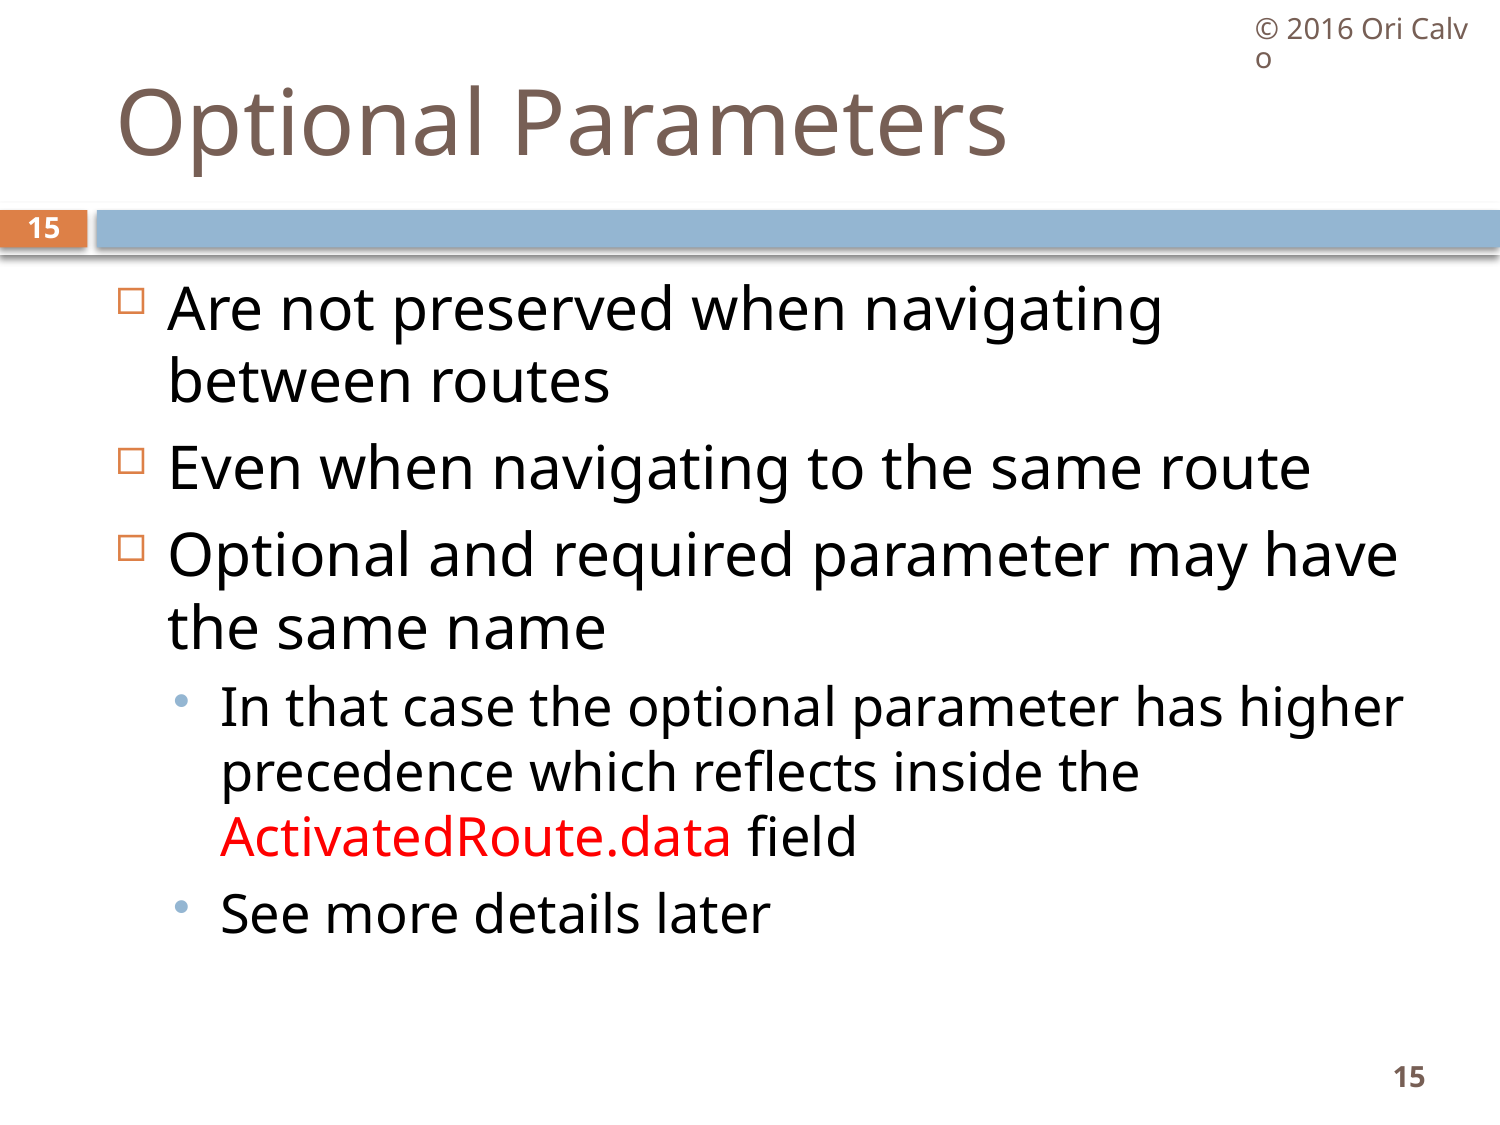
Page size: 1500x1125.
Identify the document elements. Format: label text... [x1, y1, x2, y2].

list Are not preserved when navigating between routes Even when navigating to the same route Optional and required parameter may have the same name In that case the optional parameter has higher precedence which reflects inside the ActivatedRoute.data field See more details later [100, 262, 1438, 1000]
slide_number 15 [0, 208, 88, 249]
title Optional Parameters [100, 37, 1438, 200]
footer © 2016 Ori Calvo [1240, 0, 1500, 60]
